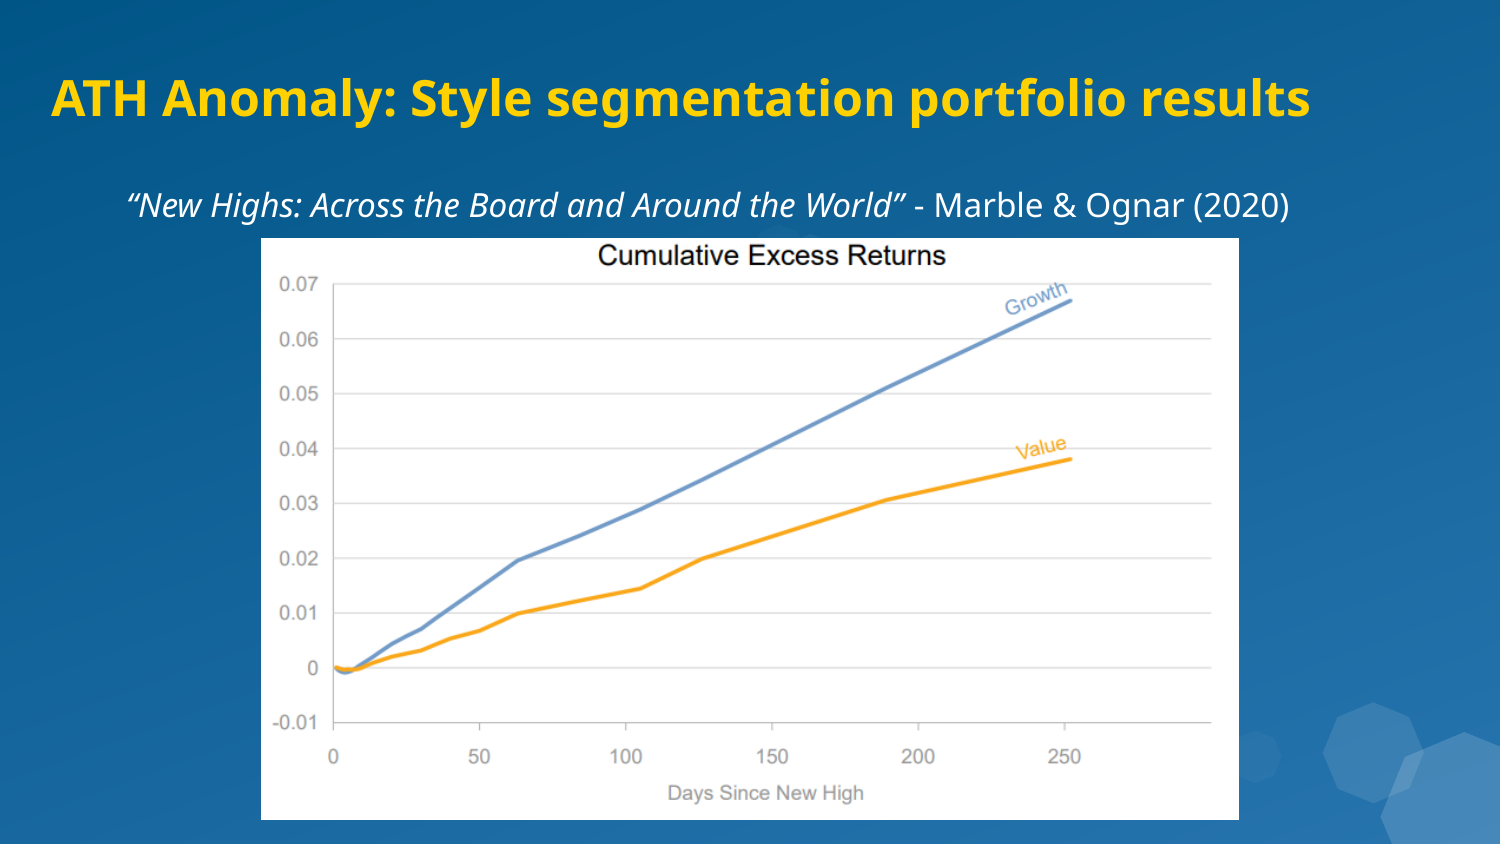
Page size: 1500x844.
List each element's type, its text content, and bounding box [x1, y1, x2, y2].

picture [261, 238, 1239, 820]
title ATH Anomaly: Style segmentation portfolio results [51, 0, 1449, 128]
list “New Highs: Across the Board and Around the World” - Marble & Ognar (2020) [51, 189, 1449, 664]
